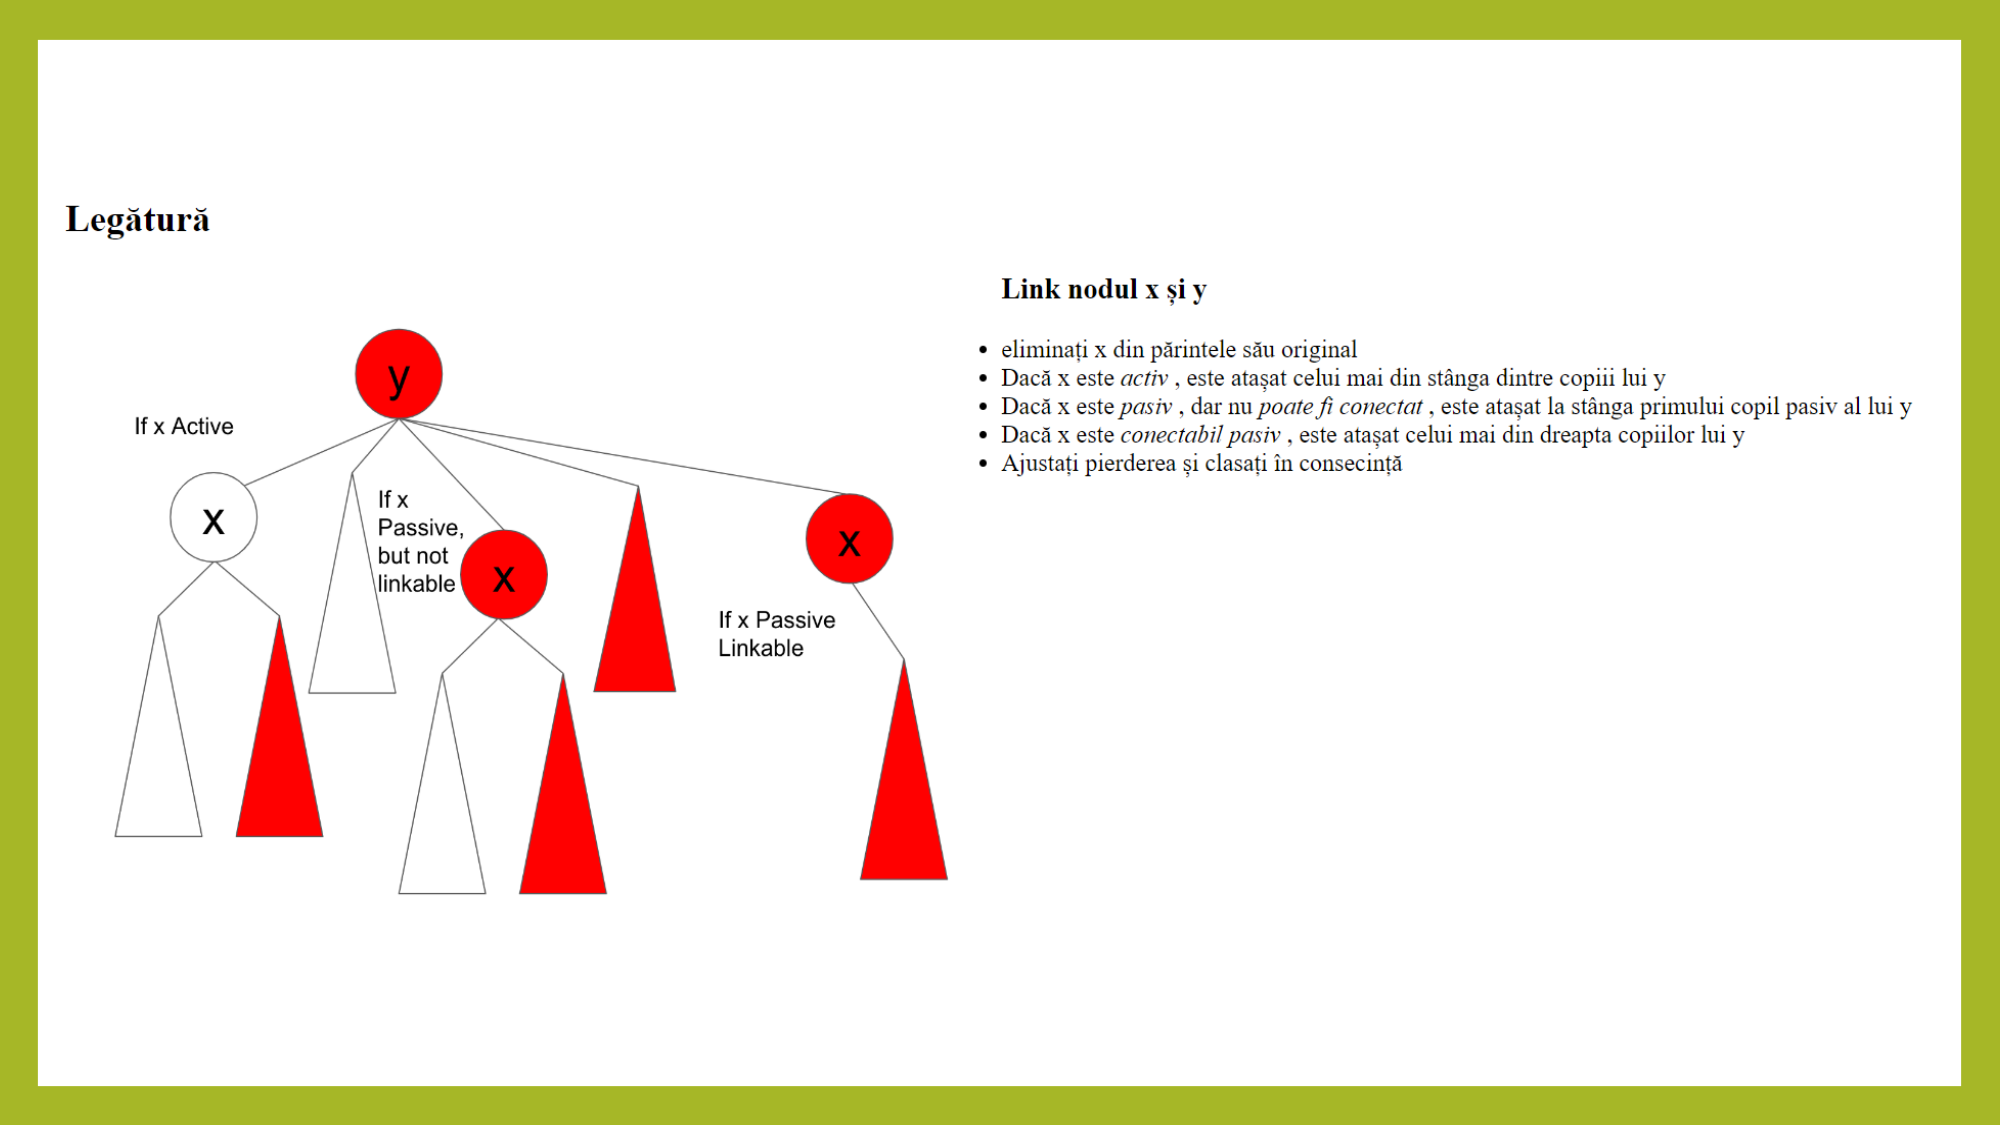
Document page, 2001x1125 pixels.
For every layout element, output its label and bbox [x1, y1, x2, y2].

picture [54, 169, 1949, 934]
